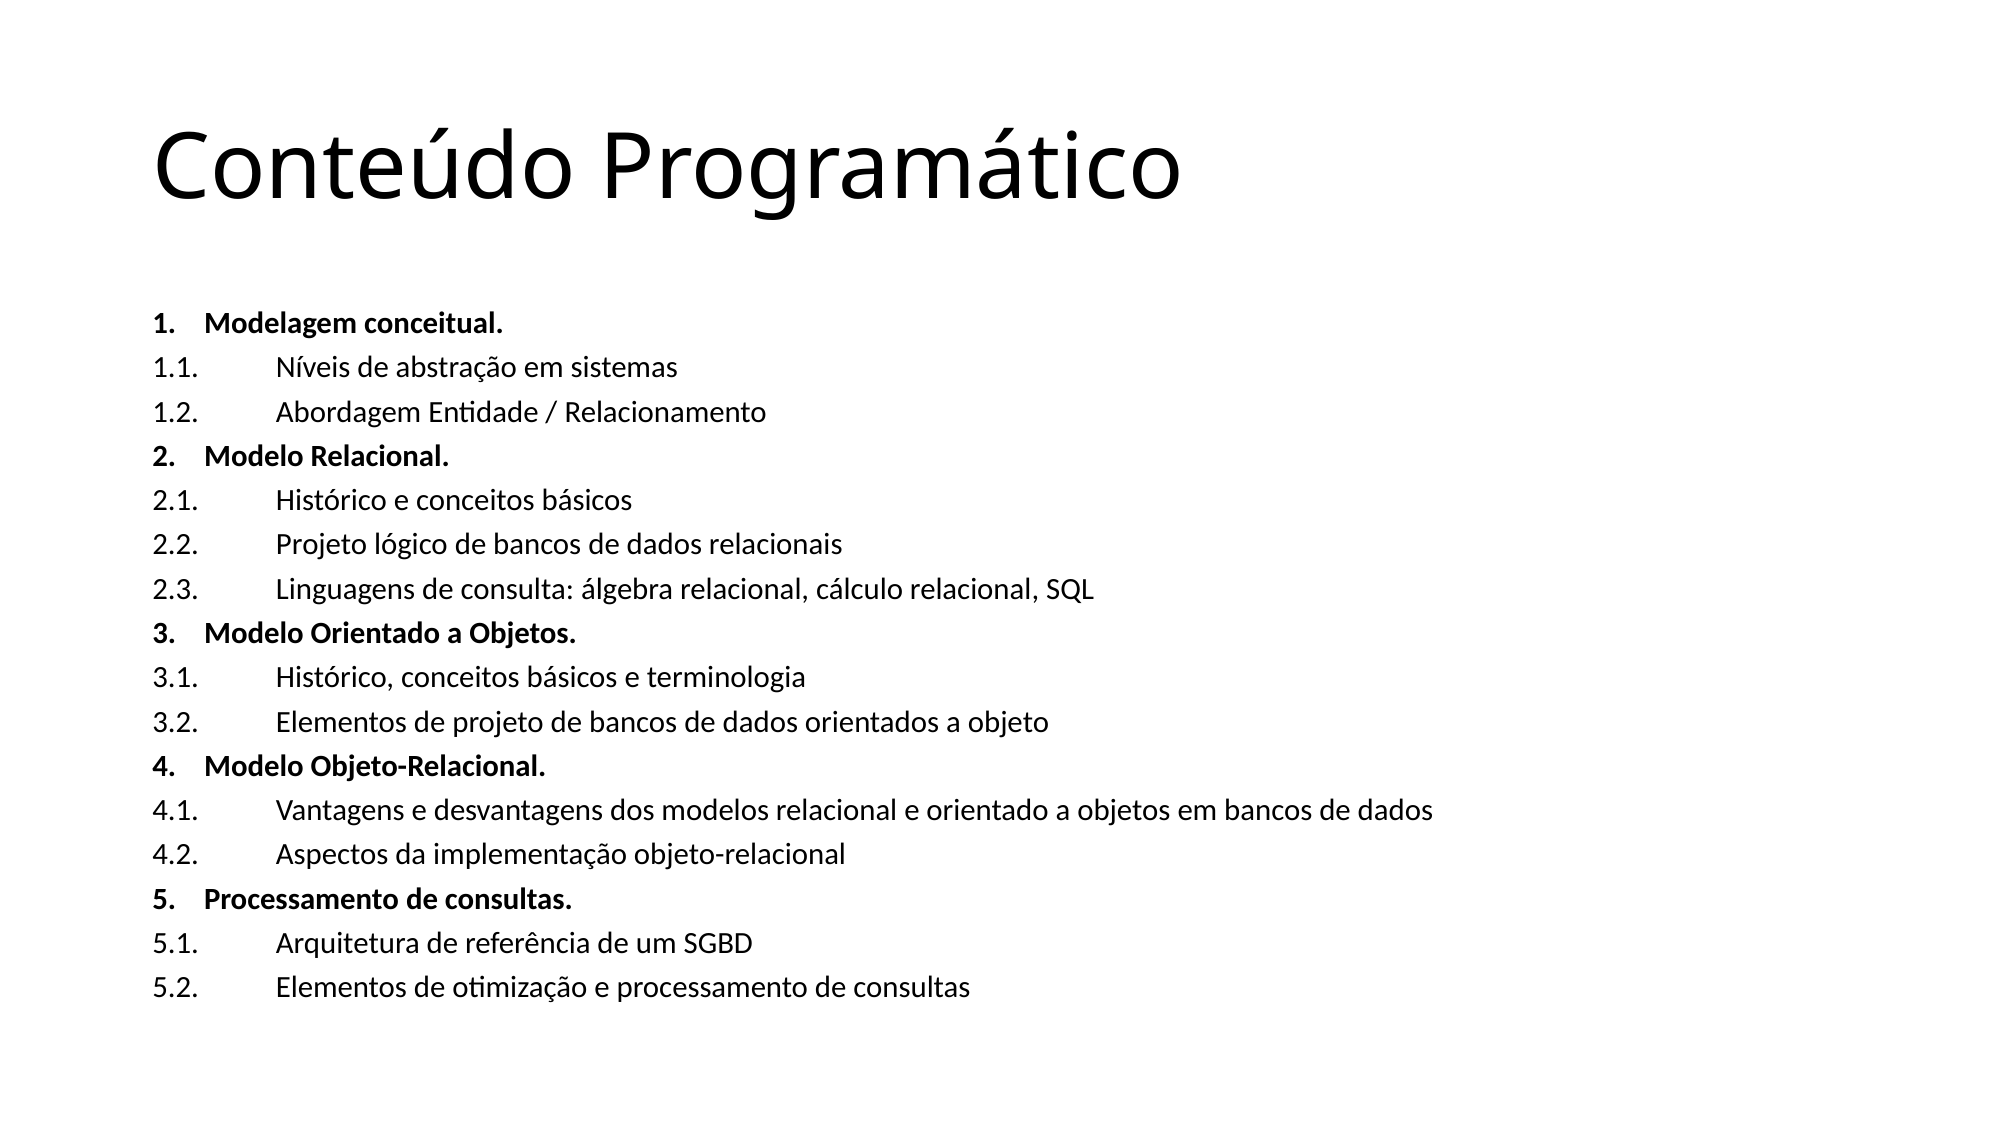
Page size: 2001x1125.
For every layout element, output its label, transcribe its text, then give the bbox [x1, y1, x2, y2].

title Conteúdo Programático [137, 59, 1863, 278]
list 1. Modelagem conceitual. 1.1. Níveis de abstração em sistemas 1.2. Abordagem Entidade / Relacionamento 2. Modelo Relacional. 2.1. Histórico e conceitos básicos 2.2. Projeto lógico de bancos de dados relacionais 2.3. Linguagens de consulta: álgebra relacional, cálculo relacional, SQL 3. Modelo Orientado a Objetos. 3.1. Histórico, conceitos básicos e terminologia 3.2. Elementos de projeto de bancos de dados orientados a objeto 4. Modelo Objeto-Relacional. 4.1. Vantagens e desvantagens dos modelos relacional e orientado a objetos em bancos de dados 4.2. Aspectos da implementação objeto-relacional 5. Processamento de consultas. 5.1. Arquitetura de referência de um SGBD 5.2. Elementos de otimização e processamento de consultas [137, 299, 1863, 1014]
